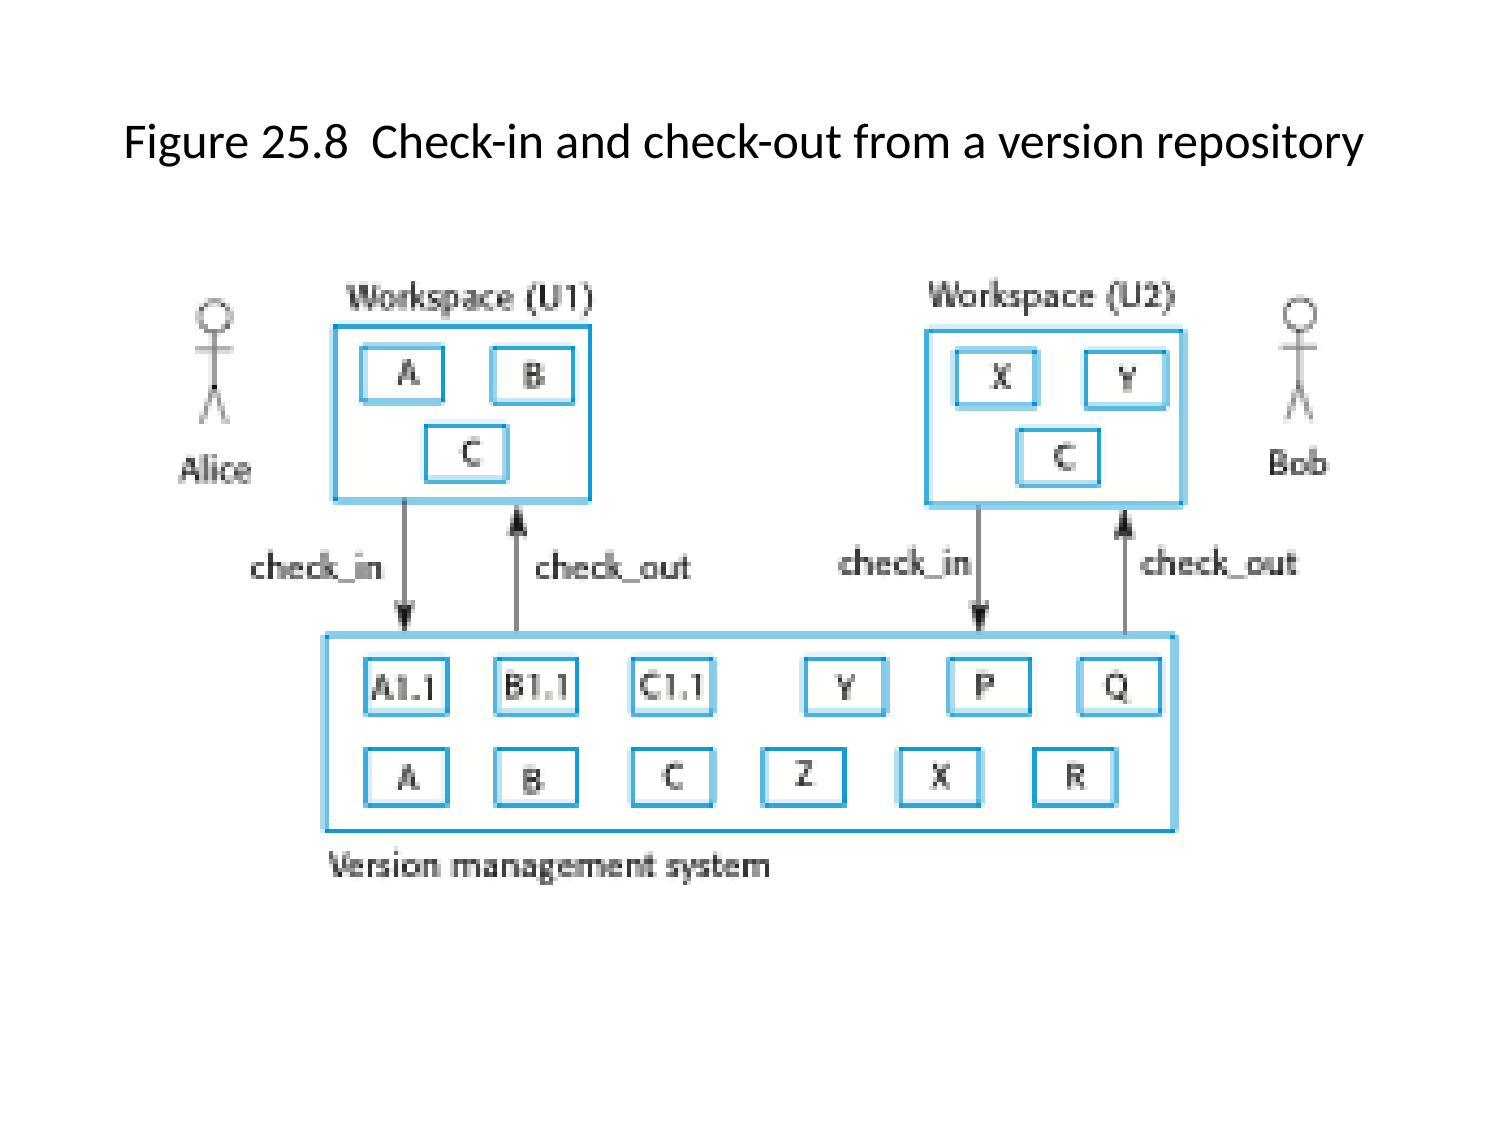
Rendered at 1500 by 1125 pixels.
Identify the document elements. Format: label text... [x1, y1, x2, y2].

title Figure 25.8 Check-in and check-out from a version repository [75, 45, 1425, 233]
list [174, 262, 1335, 901]
